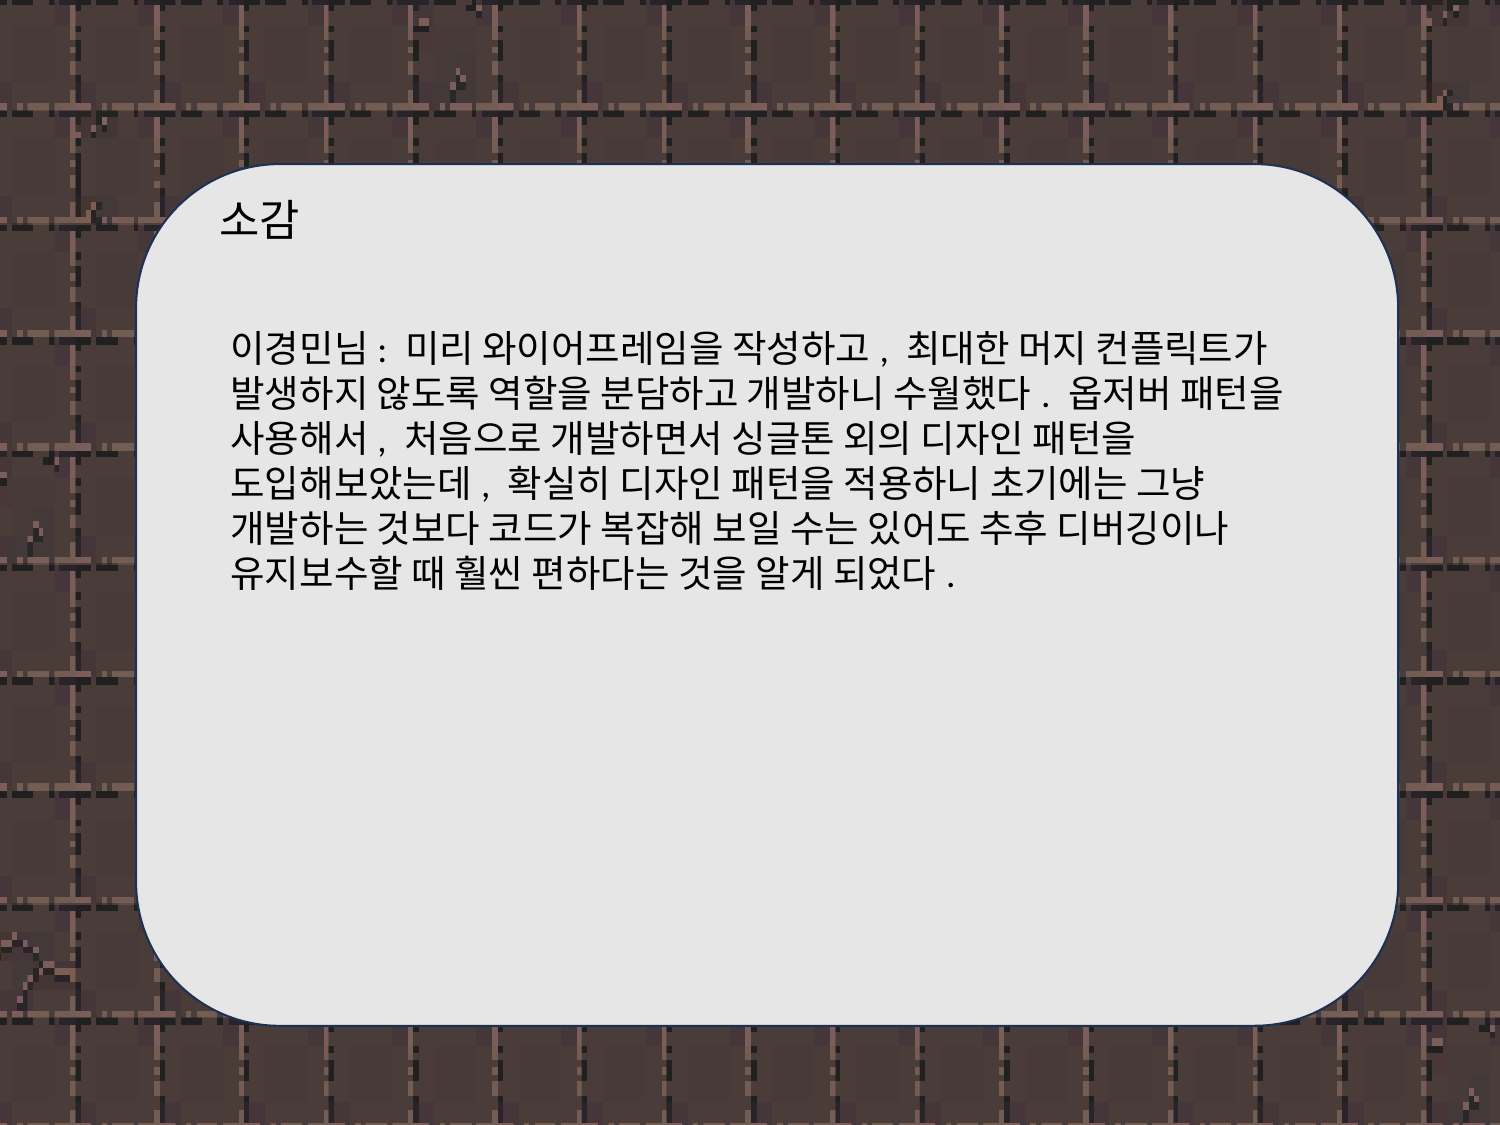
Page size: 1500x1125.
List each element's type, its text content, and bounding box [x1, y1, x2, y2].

text_box [135, 163, 1400, 1027]
text_box 소감 [207, 186, 1230, 251]
text_box 이경민님: 미리 와이어프레임을 작성하고, 최대한 머지 컨플릭트가 발생하지 않도록 역할을 분담하고 개발하니 수월했다. 옵저버 패턴을 사용해서, 처음으로 개발하면서 싱글톤 외의 디자인 패턴을 도입해보았는데, 확실히 디자인 패턴을 적용하니 초기에는 그냥 개발하는 것보다 코드가 복잡해 보일 수는 있어도 추후 디버깅이나 유지보수할 때 훨씬 편하다는 것을 알게 되었다. [215, 317, 1317, 693]
picture [0, 0, 1500, 1125]
